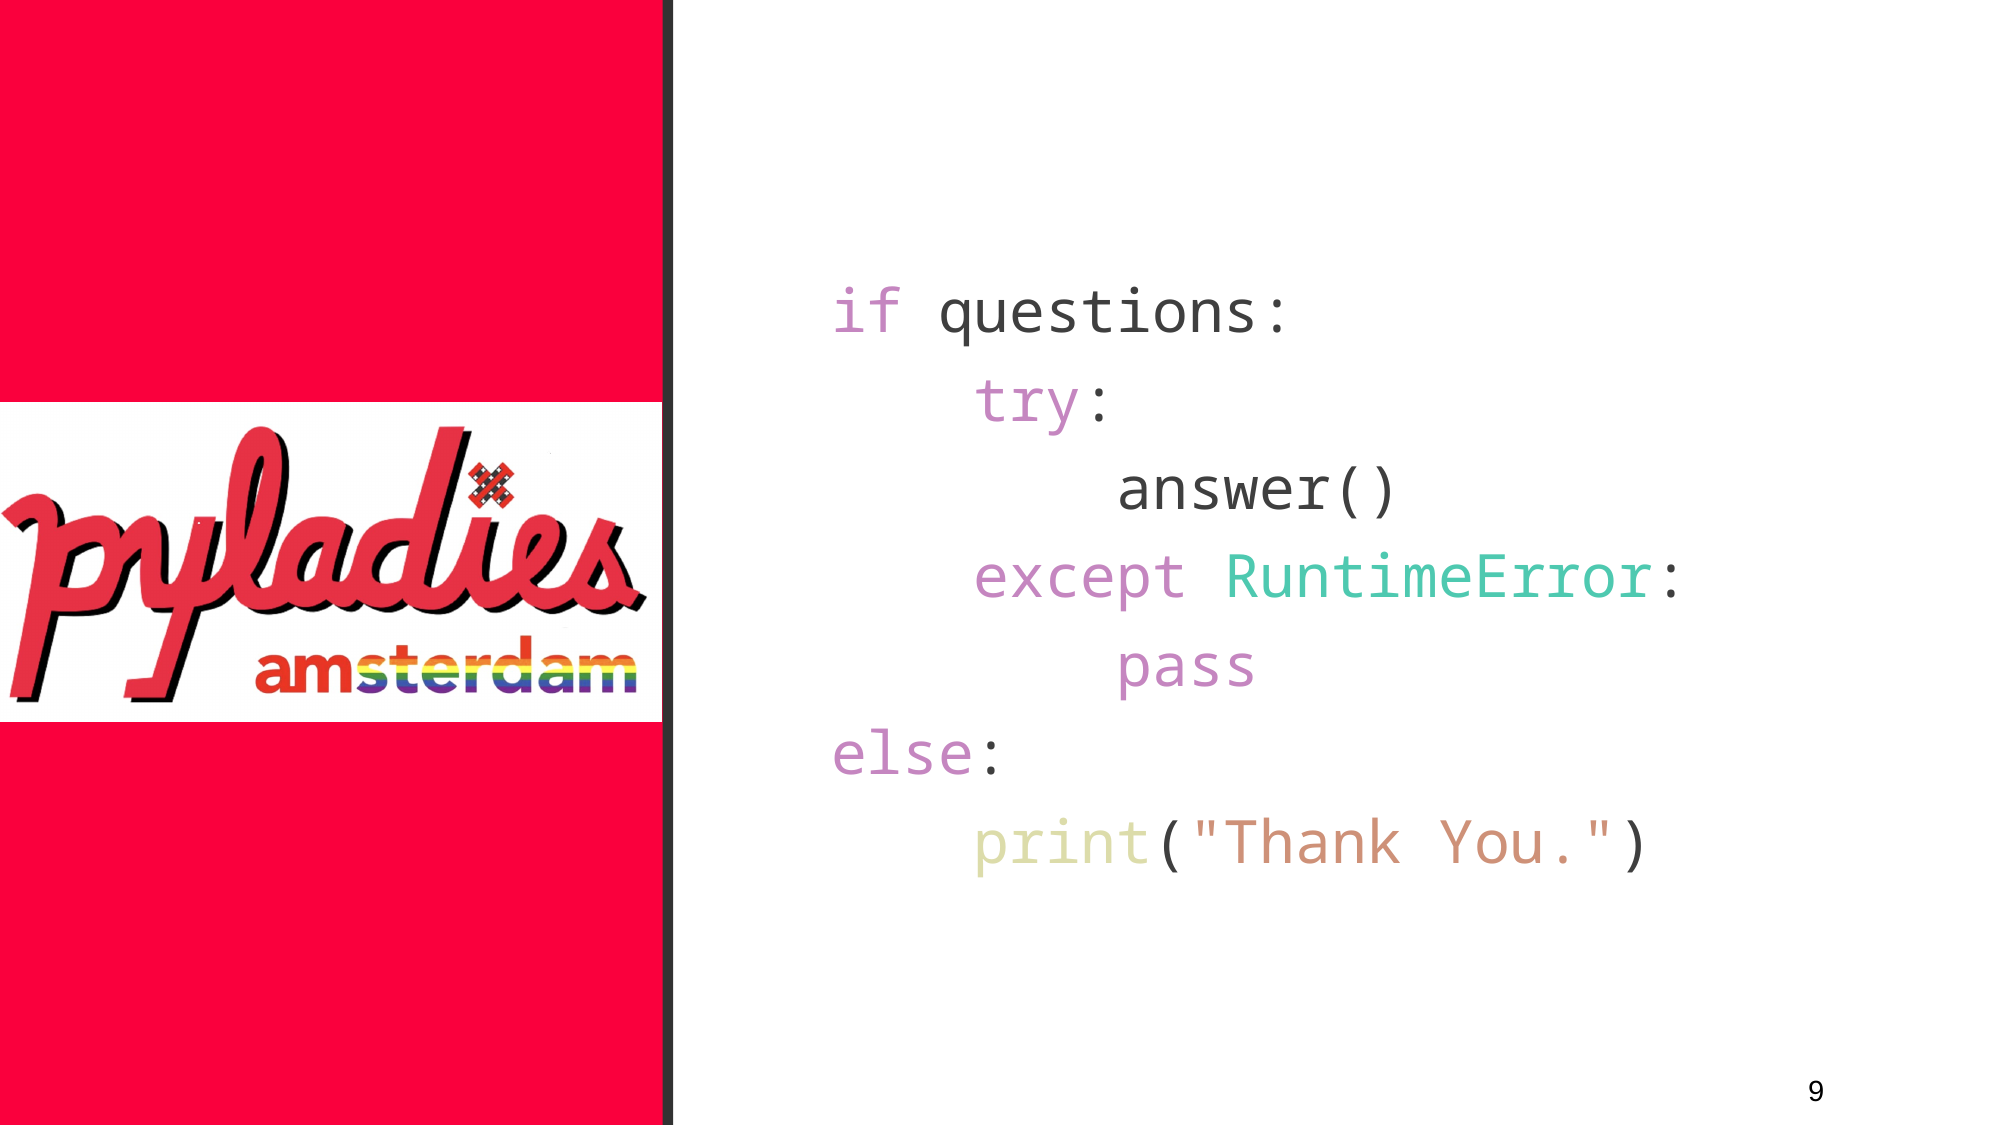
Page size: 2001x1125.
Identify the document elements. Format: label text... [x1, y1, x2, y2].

picture [0, 402, 662, 723]
list if questions: try: answer() except RuntimeError: pass else: print("Thank You.") [817, 120, 1853, 983]
slide_number 9 [1624, 1059, 1840, 1120]
